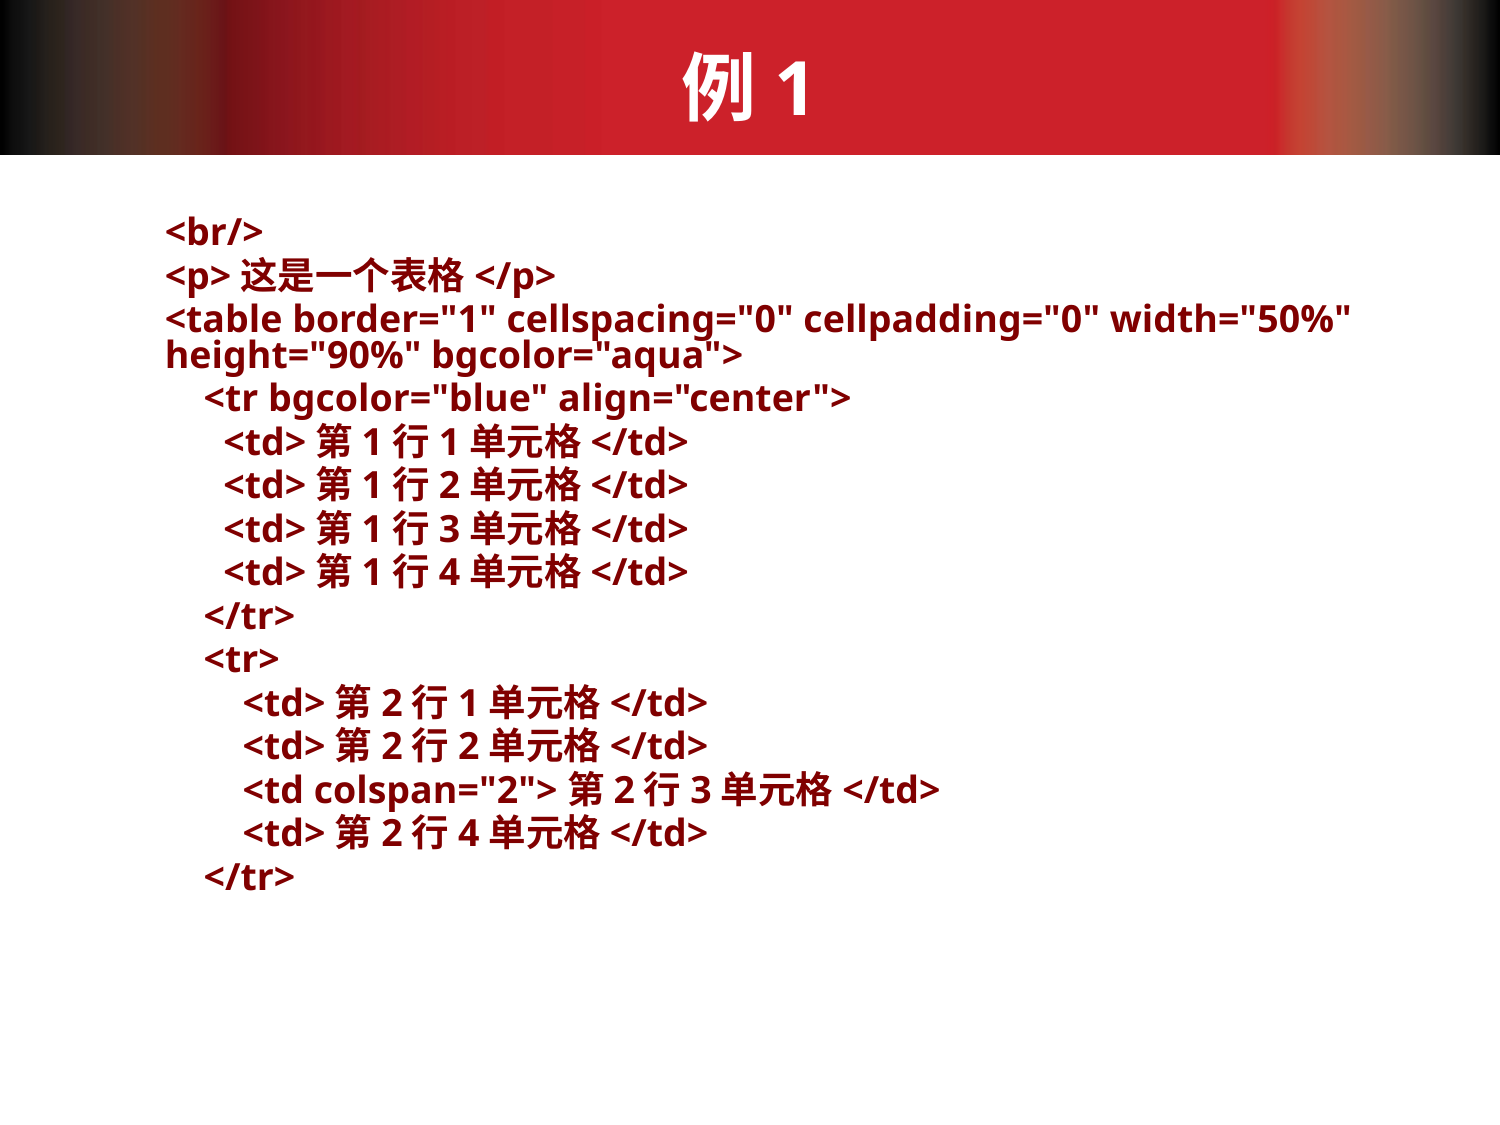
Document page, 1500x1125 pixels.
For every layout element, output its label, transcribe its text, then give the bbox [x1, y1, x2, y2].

picture [0, 0, 1500, 155]
list <br/> <p>这是一个表格</p> <table border="1" cellspacing="0" cellpadding="0" width="50%" height="90%" bgcolor="aqua"> <tr bgcolor="blue" align="center"> <td>第1行1单元格</td> <td>第1行2单元格</td> <td>第1行3单元格</td> <td>第1行4单元格</td> </tr> <tr> <td>第2行1单元格</td> <td>第2行2单元格</td> <td colspan="2">第2行3单元格</td> <td>第2行4单元格</td> </tr> [149, 209, 1400, 1024]
title 例1 [62, 21, 1438, 150]
